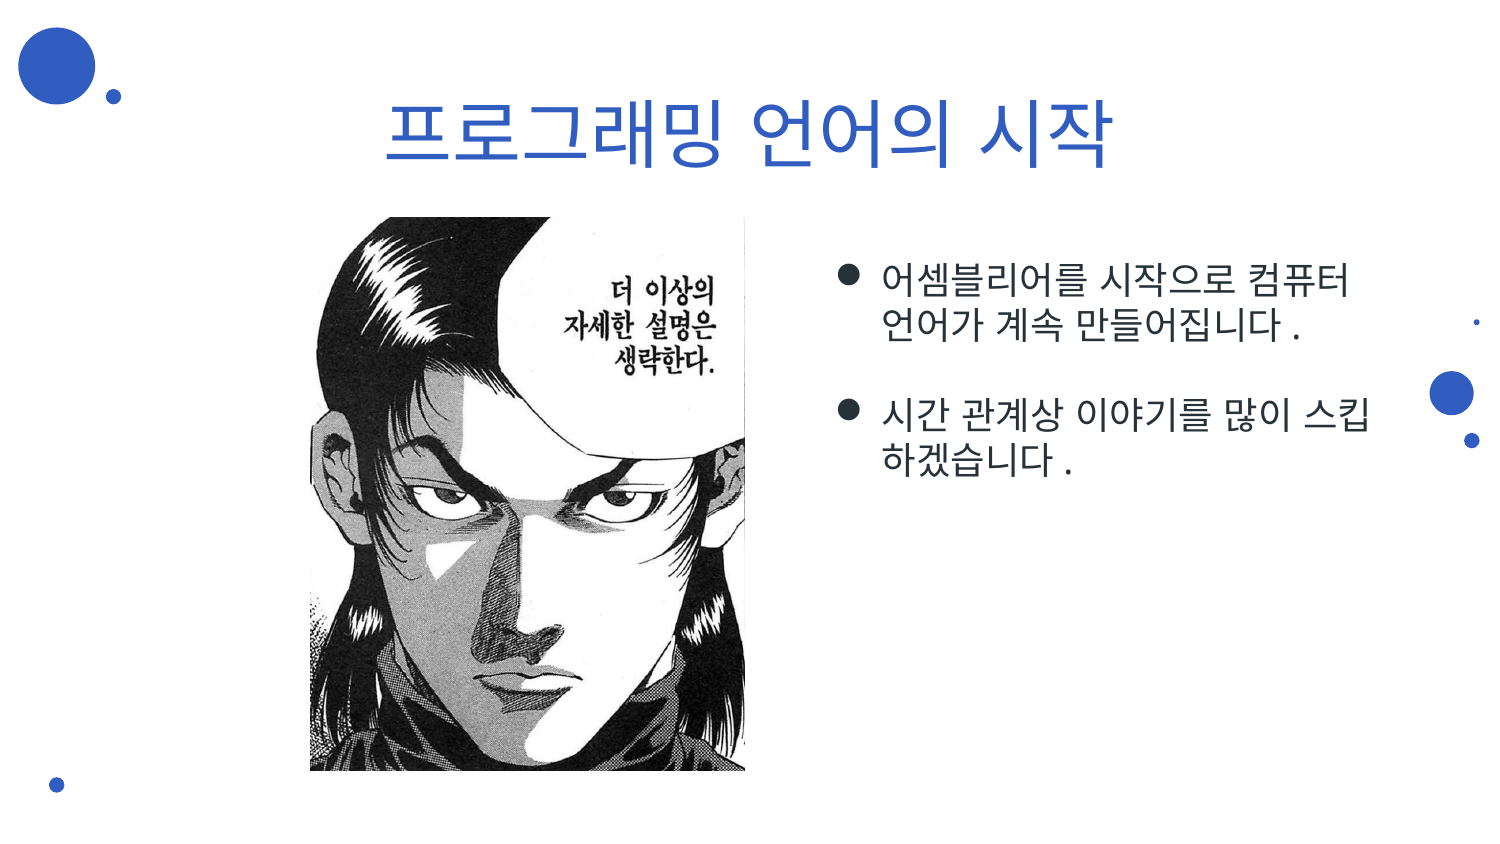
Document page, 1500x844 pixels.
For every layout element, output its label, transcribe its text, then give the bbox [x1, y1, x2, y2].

subtitle 어셈블리어를 시작으로 컴퓨터 언어가 계속 만들어집니다. 시간 관계상 이야기를 많이 스킵 하겠습니다. [751, 242, 1388, 705]
title 프로그래밍 언어의 시작 [112, 72, 1388, 167]
picture [309, 217, 746, 771]
